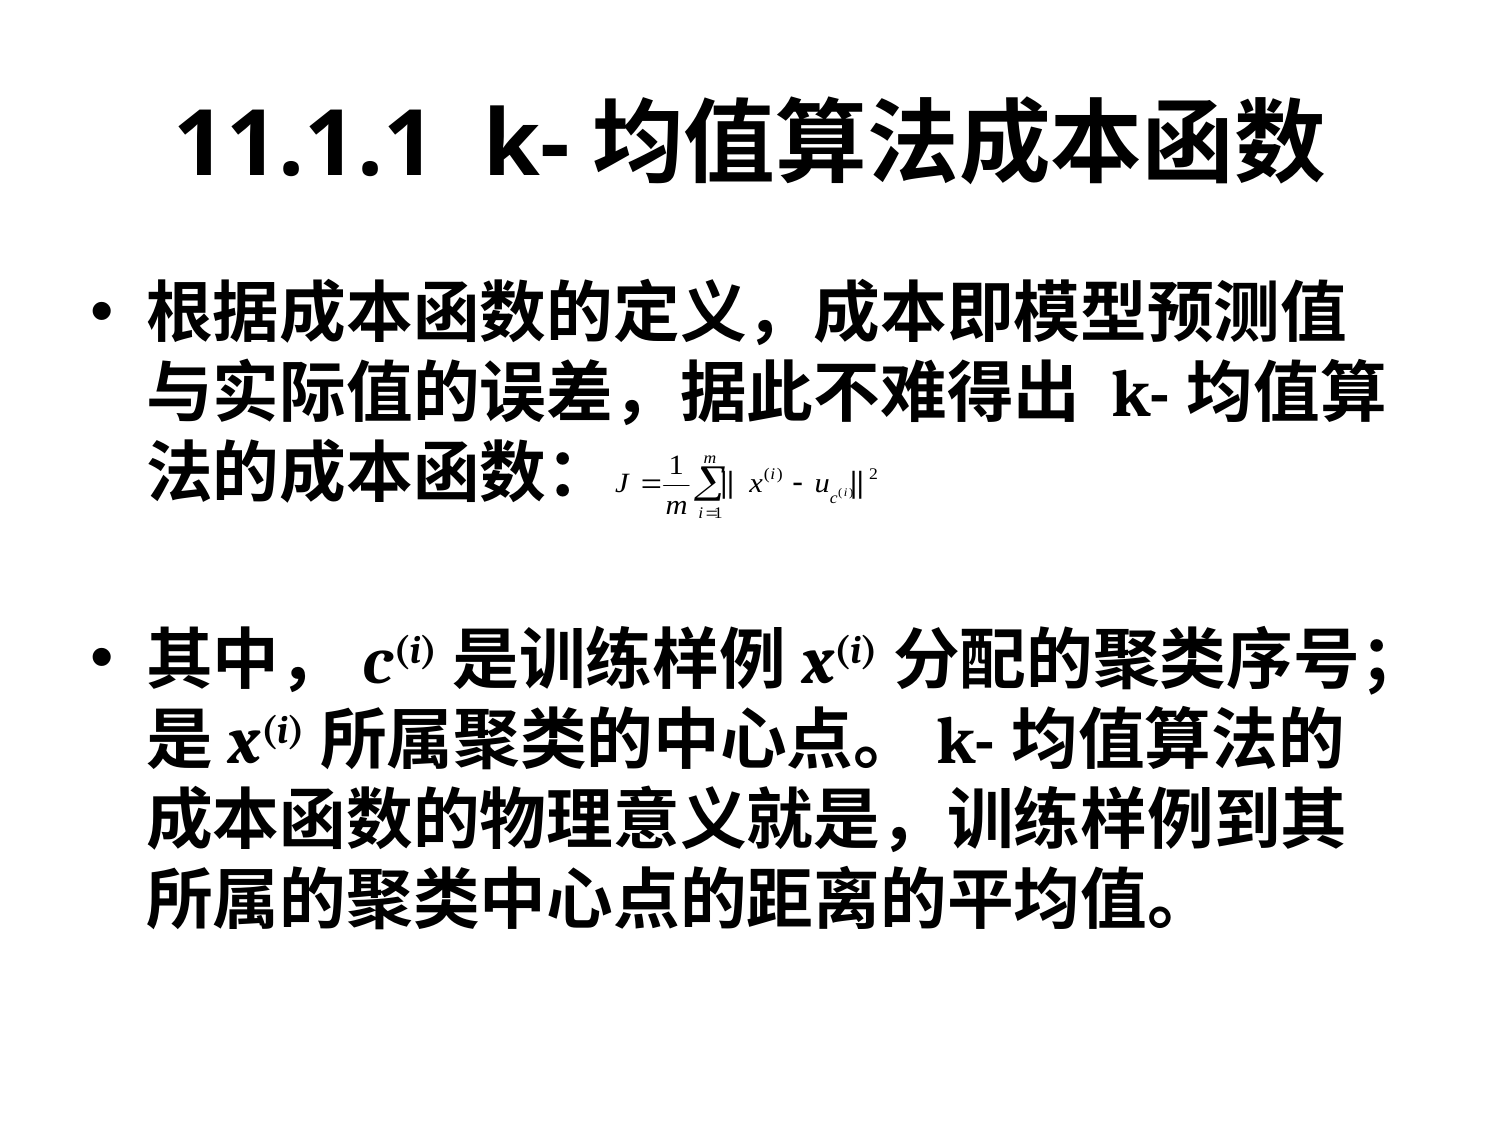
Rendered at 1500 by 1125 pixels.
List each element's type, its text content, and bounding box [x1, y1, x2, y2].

list 根据成本函数的定义，成本即模型预测值与实际值的误差，据此不难得出 k-均值算法的成本函数： 其中，c(i)是训练样例x(i)分配的聚类序号；是x(i)所属聚类的中心点。k-均值算法的成本函数的物理意义就是，训练样例到其所属的聚类中心点的距离的平均值。 [75, 262, 1425, 1005]
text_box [607, 444, 887, 528]
title 11.1.1 k-均值算法成本函数 [75, 45, 1425, 233]
